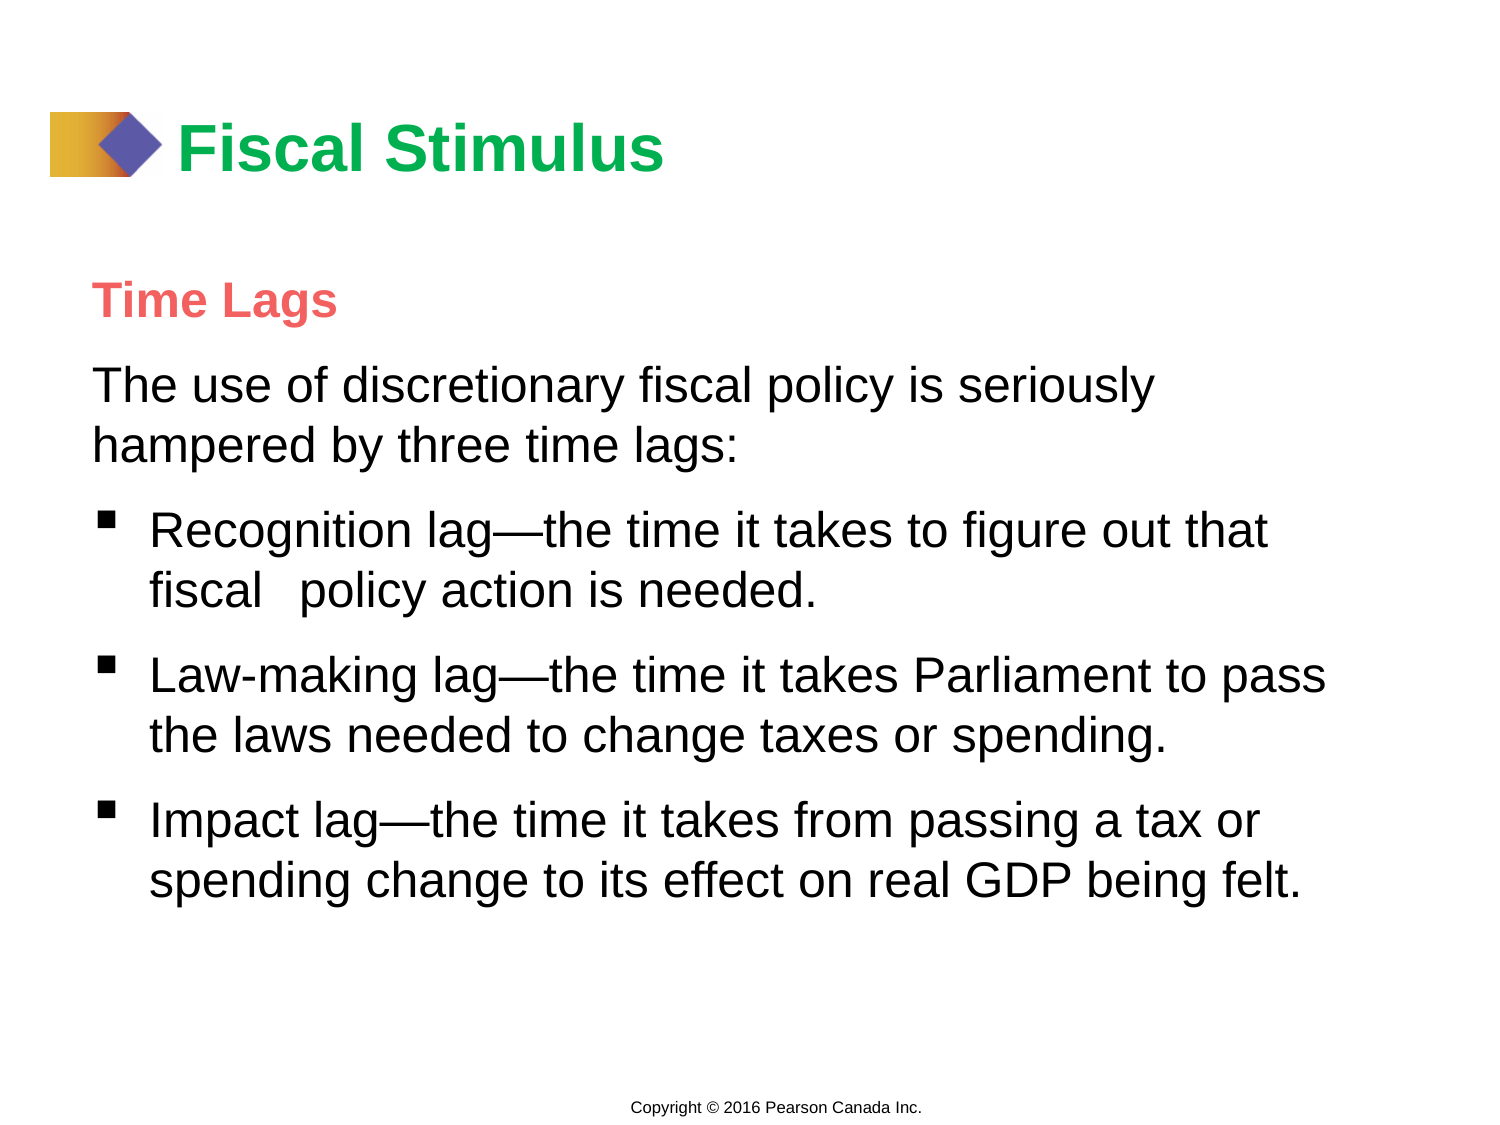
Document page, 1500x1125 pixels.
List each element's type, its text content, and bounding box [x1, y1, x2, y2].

picture [50, 112, 162, 177]
title Fiscal Stimulus [162, 17, 1425, 273]
list Time Lags The use of discretionary fiscal policy is seriously hampered by three time lags: Recognition lag—the time it takes to figure out that fiscal policy action is needed. Law-making lag—the time it takes Parliament to pass the laws needed to change taxes or spending. Impact lag—the time it takes from passing a tax or spending change to its effect on real GDP being felt. [59, 259, 1410, 1003]
